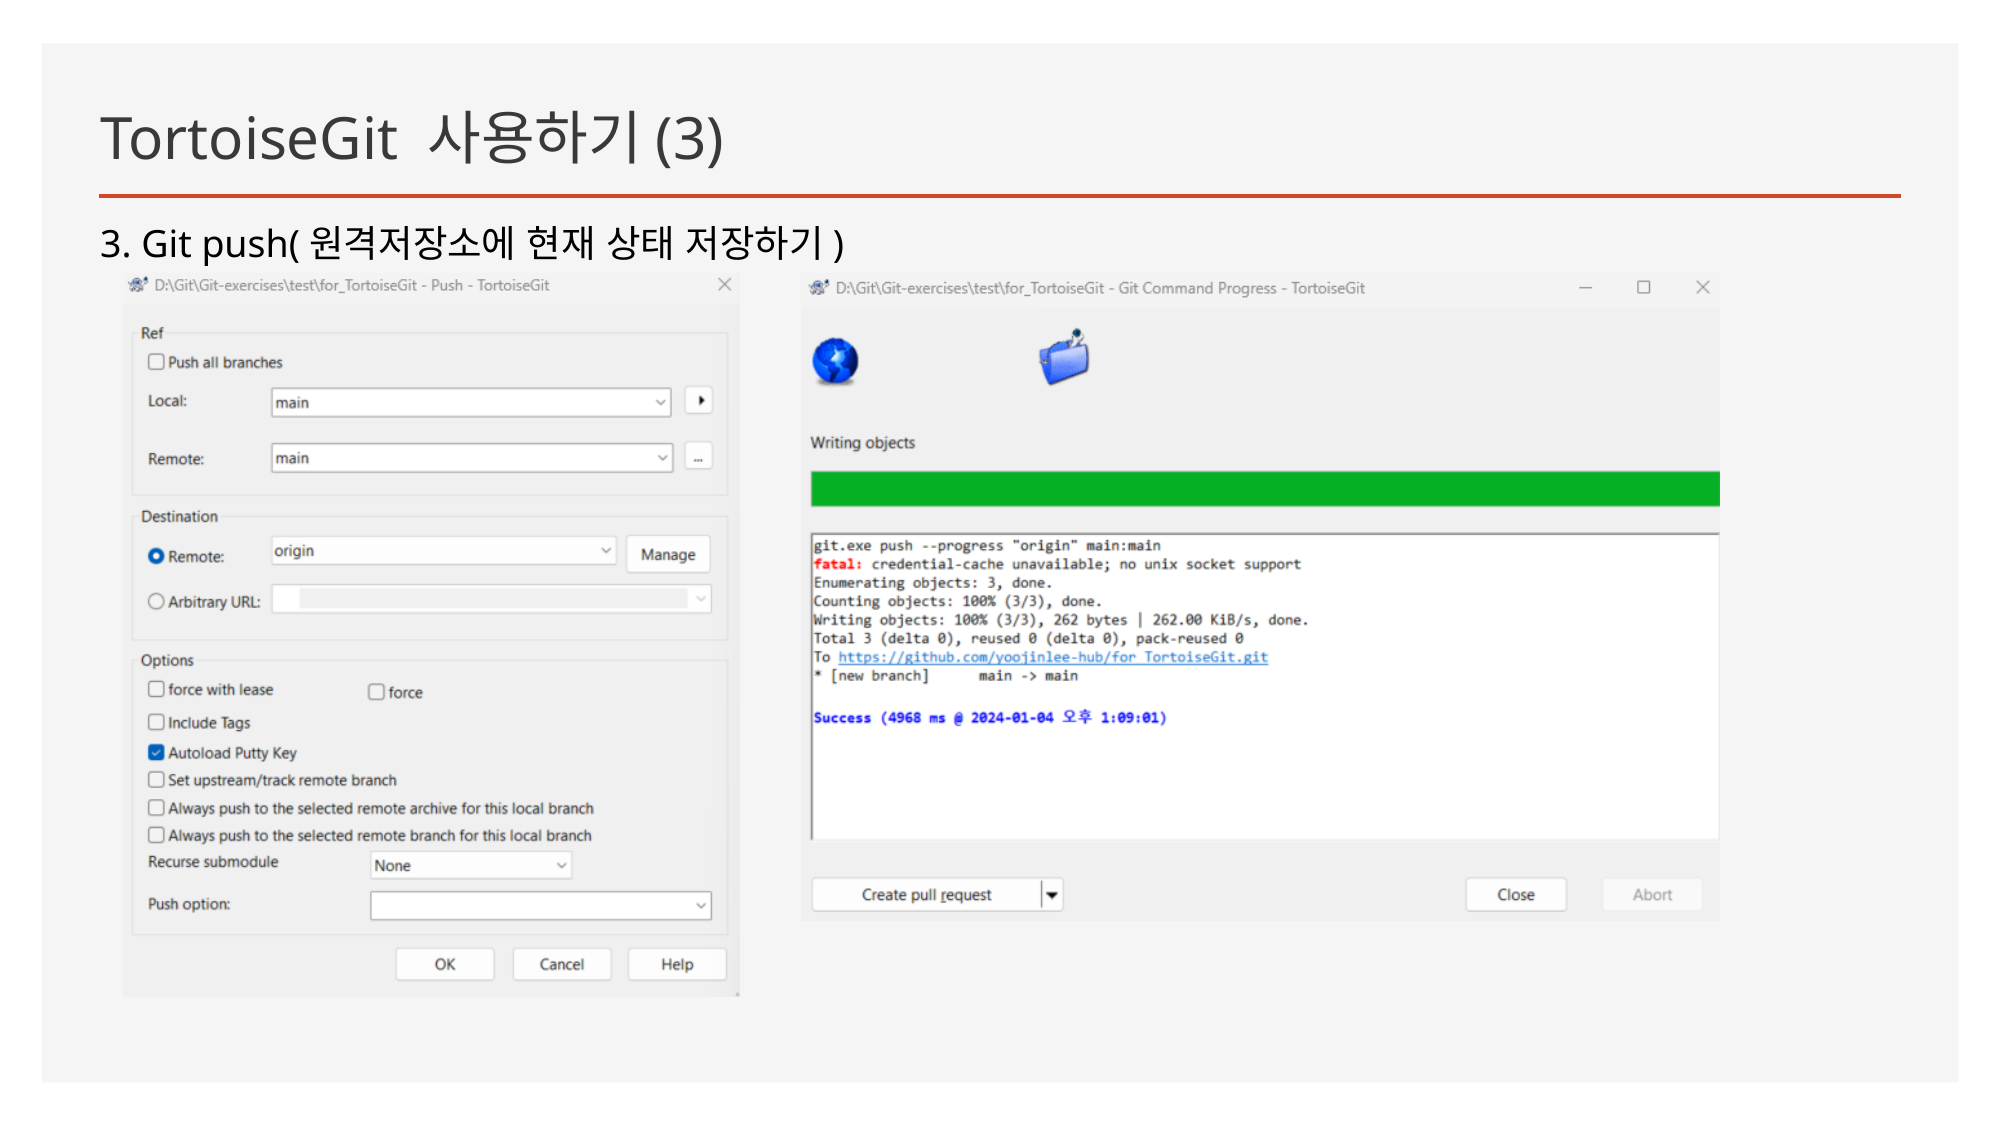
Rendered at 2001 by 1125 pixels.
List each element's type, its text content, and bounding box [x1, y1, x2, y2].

picture [801, 273, 1720, 921]
title TortoiseGit 사용하기(3) [85, 73, 1214, 179]
text_box 3. Git push(원격저장소에 현재 상태 저장하기) [85, 212, 1550, 273]
picture [123, 273, 740, 997]
